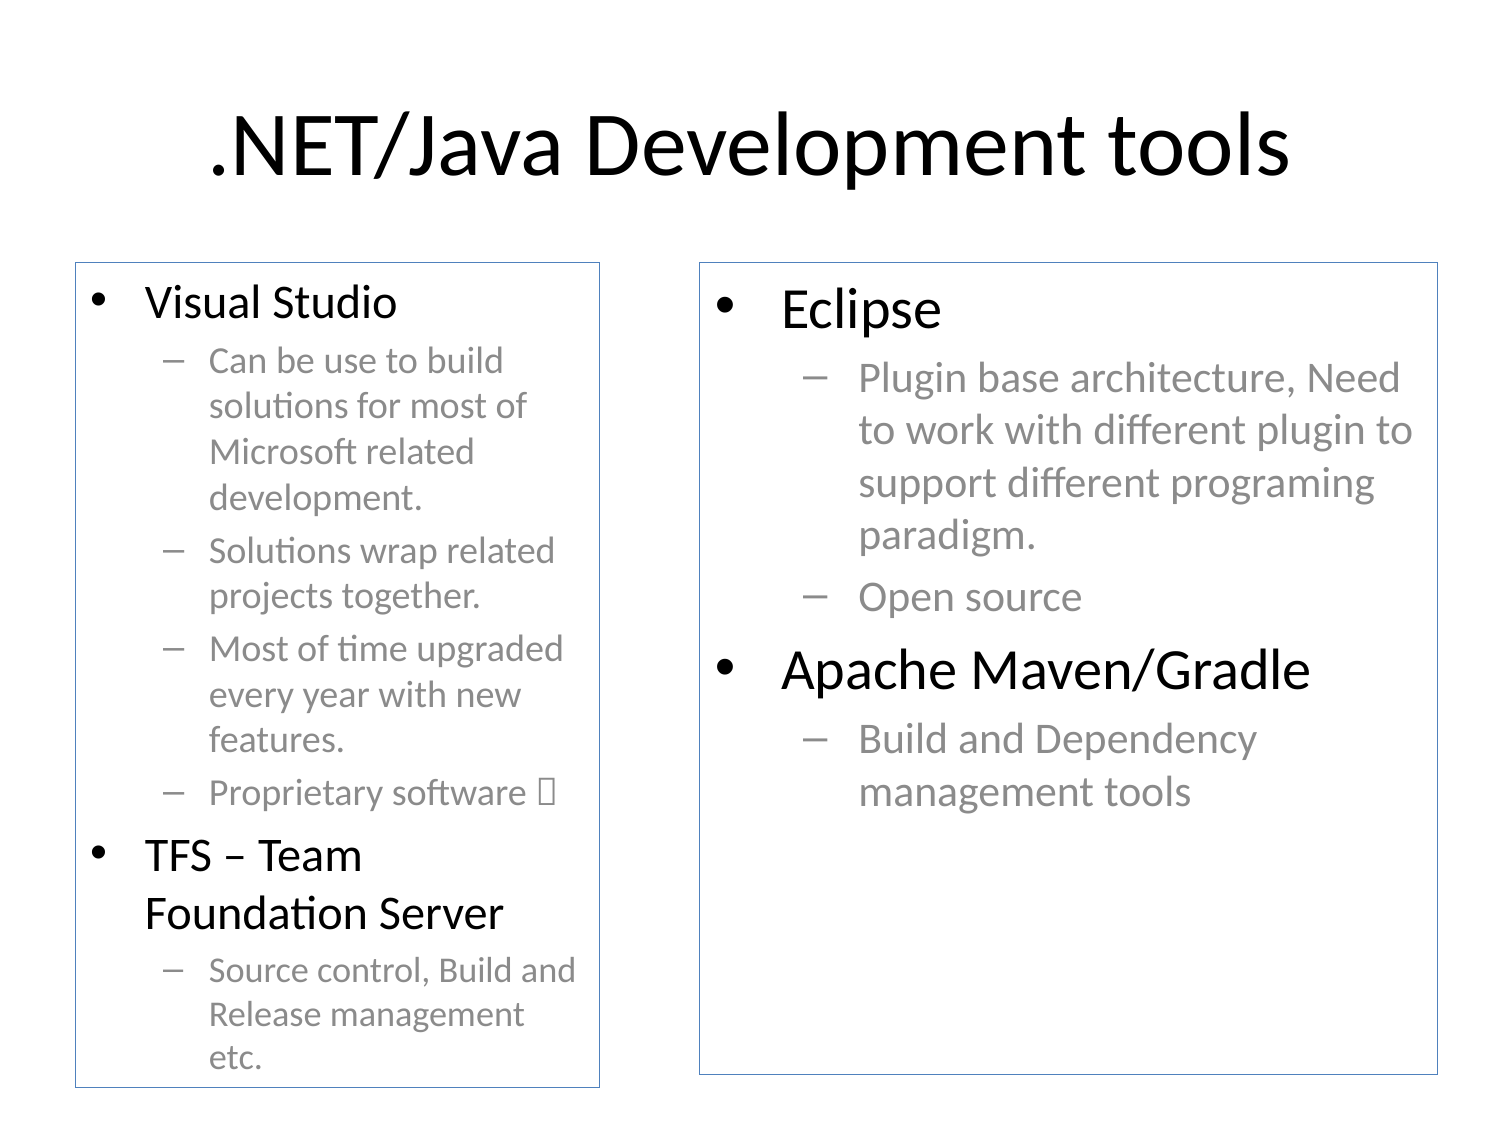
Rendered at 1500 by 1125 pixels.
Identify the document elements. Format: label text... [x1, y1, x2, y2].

list Eclipse Plugin base architecture, Need to work with different plugin to support different programing paradigm. Open source Apache Maven/Gradle Build and Dependency management tools [699, 262, 1438, 1075]
list Visual Studio Can be use to build solutions for most of Microsoft related development. Solutions wrap related projects together. Most of time upgraded every year with new features. Proprietary software  TFS – Team Foundation Server Source control, Build and Release management etc. [75, 262, 600, 1088]
title .NET/Java Development tools [75, 45, 1425, 233]
